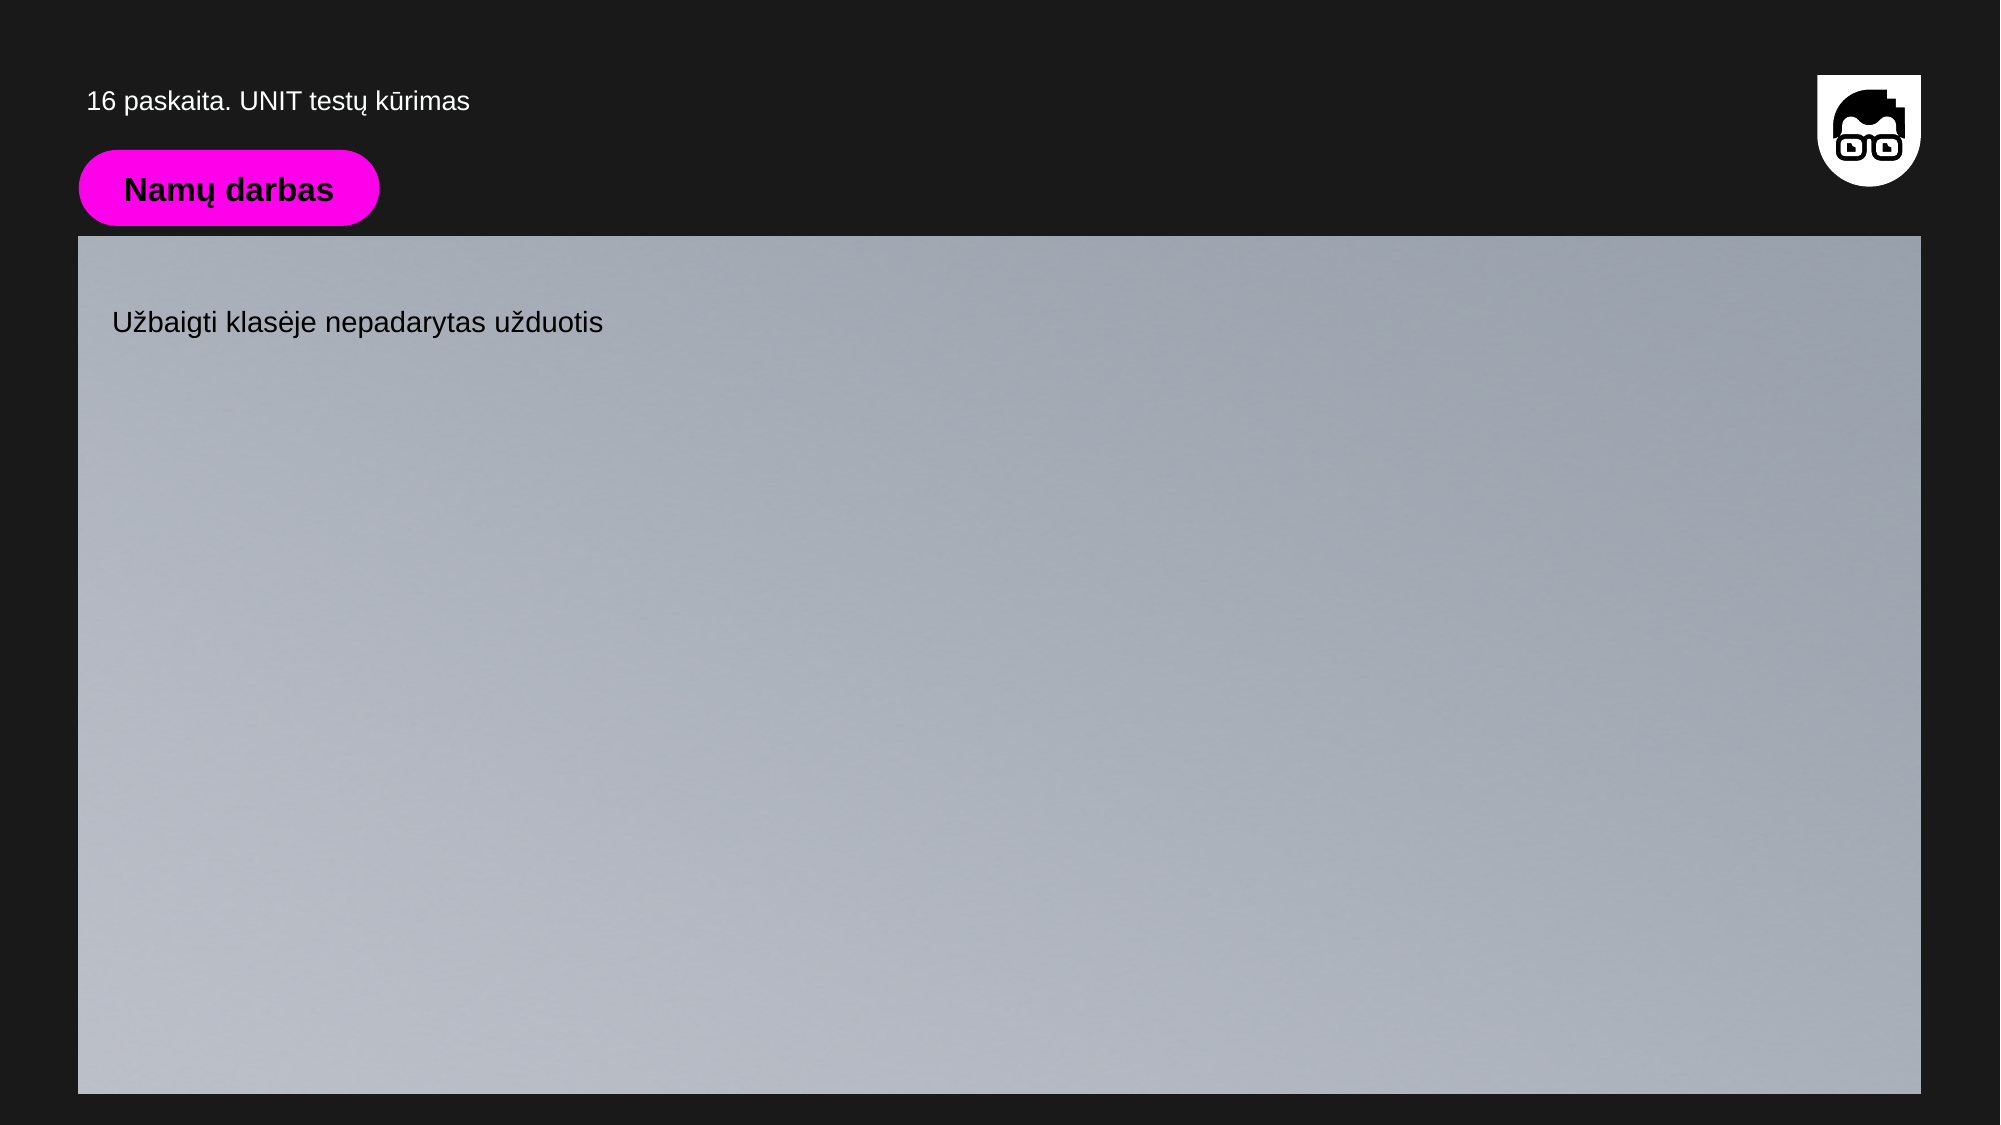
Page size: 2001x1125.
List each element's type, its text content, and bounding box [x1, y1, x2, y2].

text_box 16 paskaita. UNIT testų kūrimas [78, 75, 1000, 150]
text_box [78, 149, 380, 227]
picture [78, 236, 1922, 1095]
